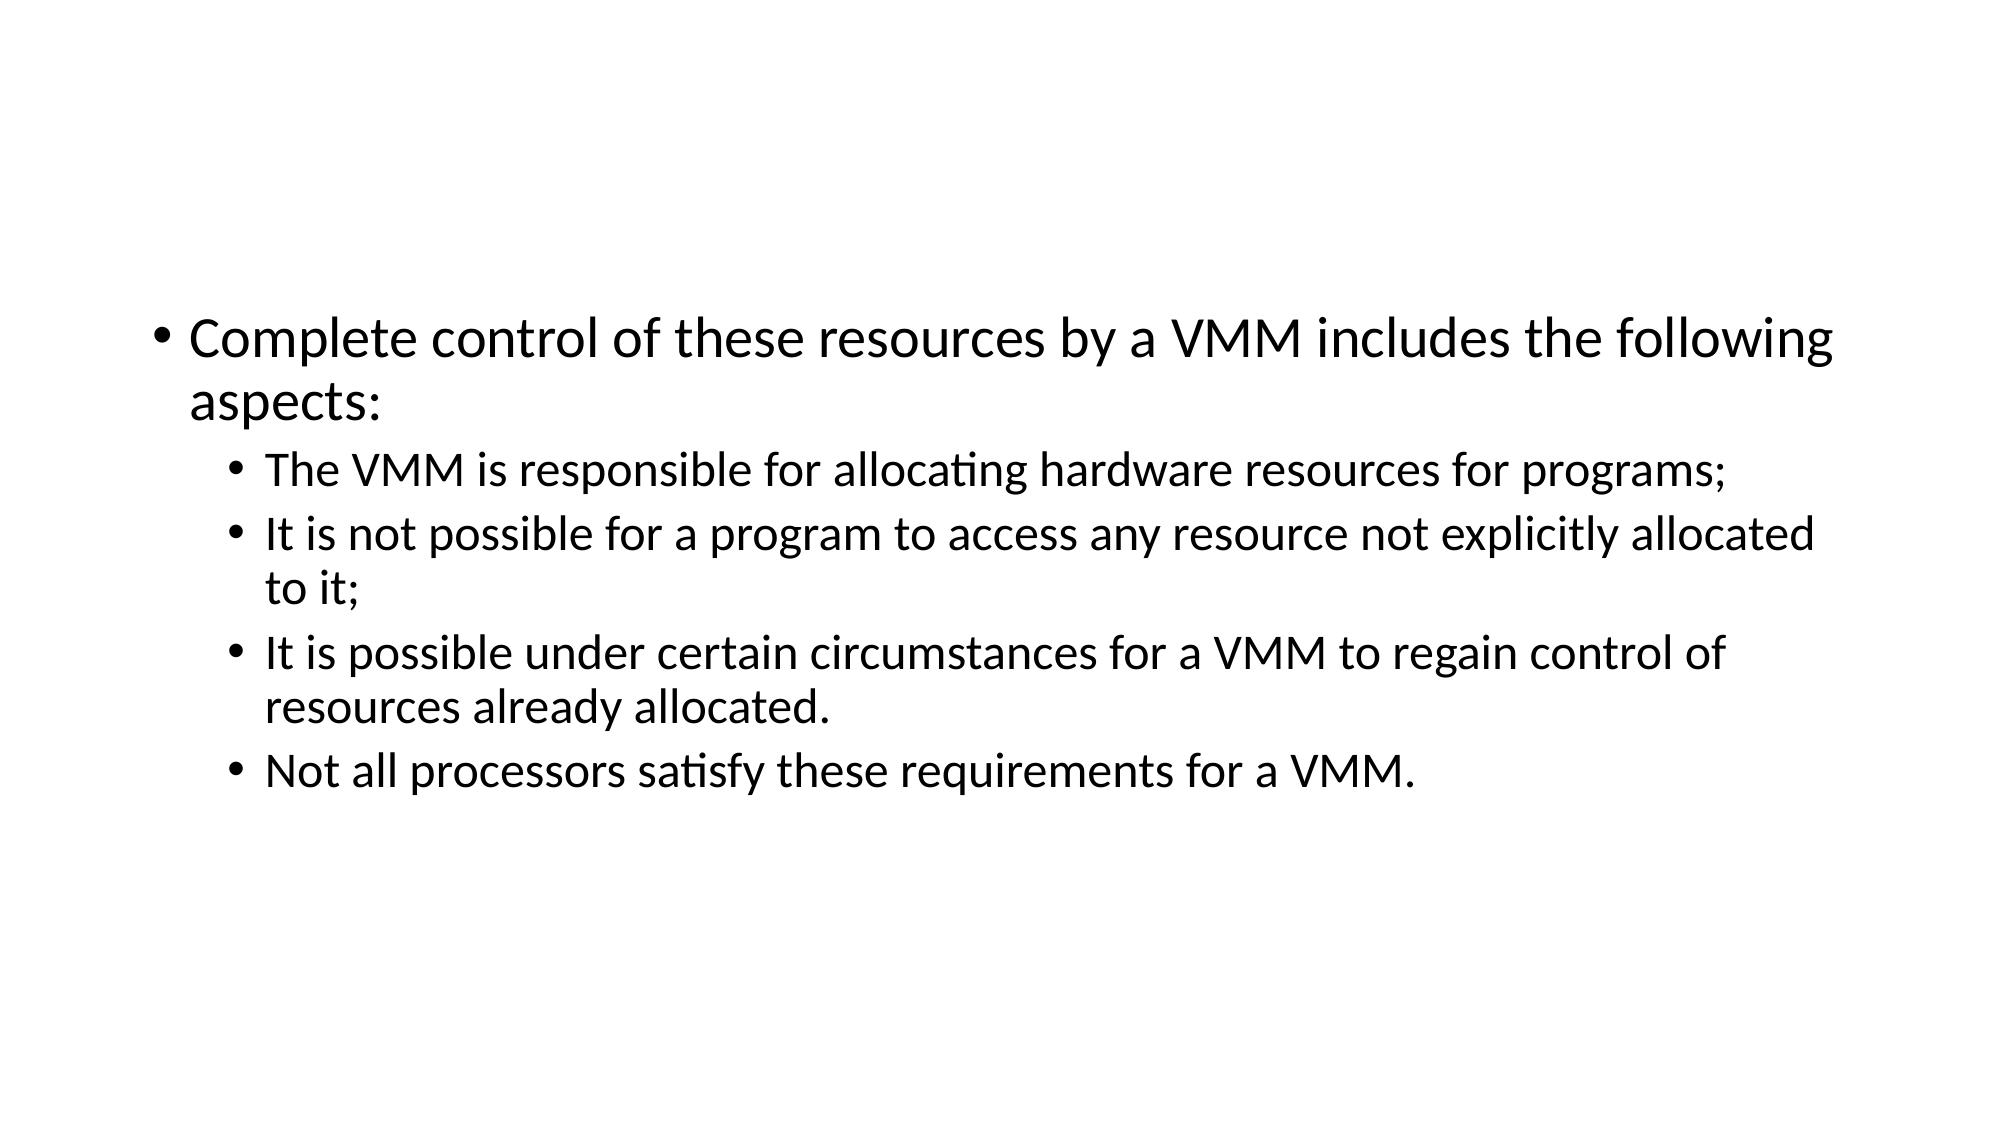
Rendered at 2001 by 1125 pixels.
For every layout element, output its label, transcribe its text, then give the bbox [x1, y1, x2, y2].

list Complete control of these resources by a VMM includes the following aspects: The VMM is responsible for allocating hardware resources for programs; It is not possible for a program to access any resource not explicitly allocated to it; It is possible under certain circumstances for a VMM to regain control of resources already allocated. Not all processors satisfy these requirements for a VMM. [137, 299, 1863, 1014]
